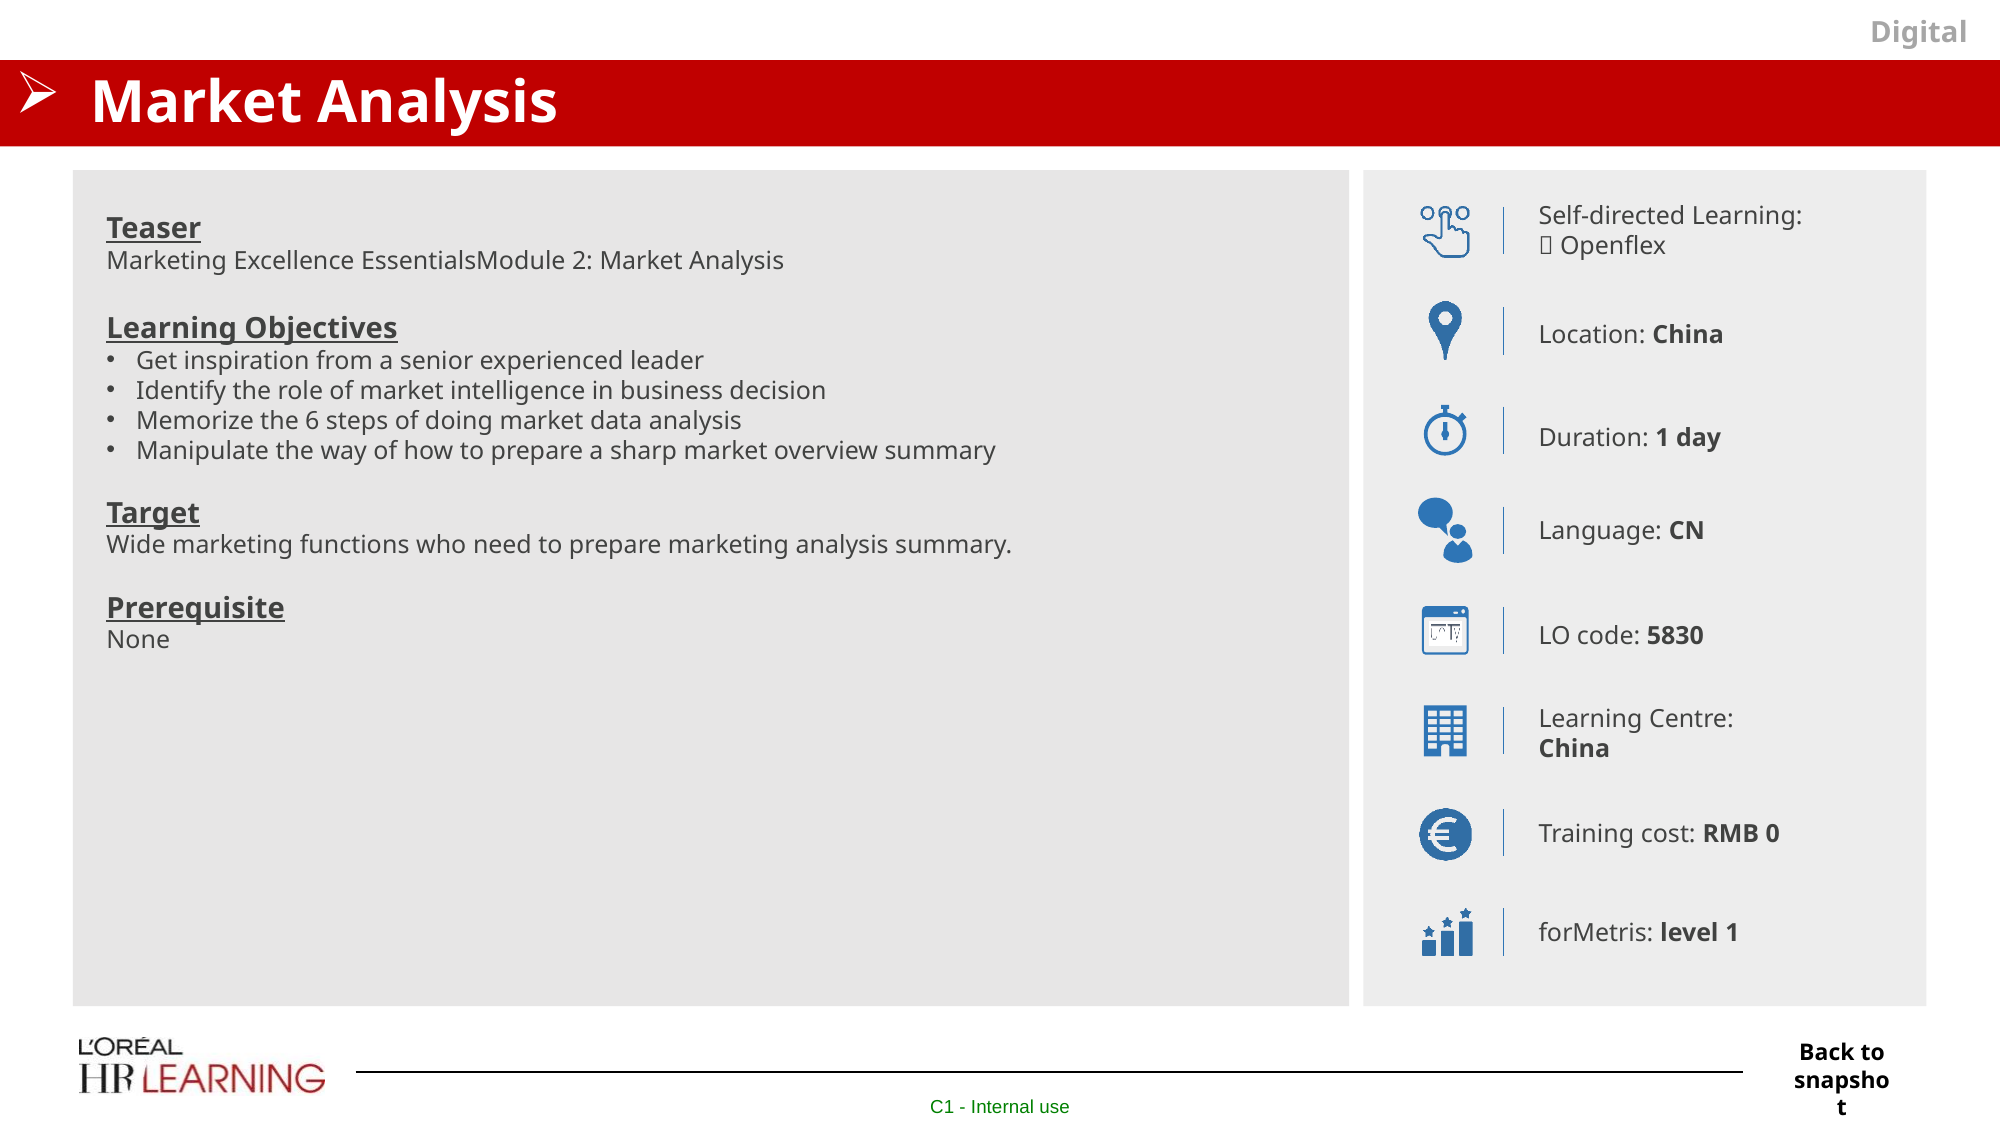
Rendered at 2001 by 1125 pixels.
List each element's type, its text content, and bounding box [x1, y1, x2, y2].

text_box Location: China [1523, 311, 1926, 356]
title Market Analysis [0, 60, 2000, 147]
text_box Training cost: RMB 0 [1523, 810, 1883, 855]
text_box Duration: 1 day [1523, 414, 1834, 459]
text_box Teaser Marketing Excellence EssentialsModule 2: Market Analysis Learning Objectives Get inspiration from a senior experienced leader Identify the role of market intelligence in business decision Memorize the 6 steps of doing market data analysis Manipulate the way of how to prepare a sharp market overview summary Target Wide marketing functions who need to prepare marketing analysis summary. Prerequisite None [91, 202, 1347, 1031]
text_box forMetris: level 1 [1523, 909, 1883, 954]
text_box Learning Centre: China [1523, 695, 1894, 770]
text_box Digital [1185, 6, 1983, 91]
picture [1429, 621, 1462, 646]
text_box LO code: 5830 [1523, 612, 1883, 657]
text_box Self-directed Learning:  Openflex [1523, 192, 1927, 268]
text_box Language: CN [1523, 507, 1909, 553]
text_box Back to snapshot [1775, 1030, 1909, 1125]
picture [79, 1037, 325, 1096]
